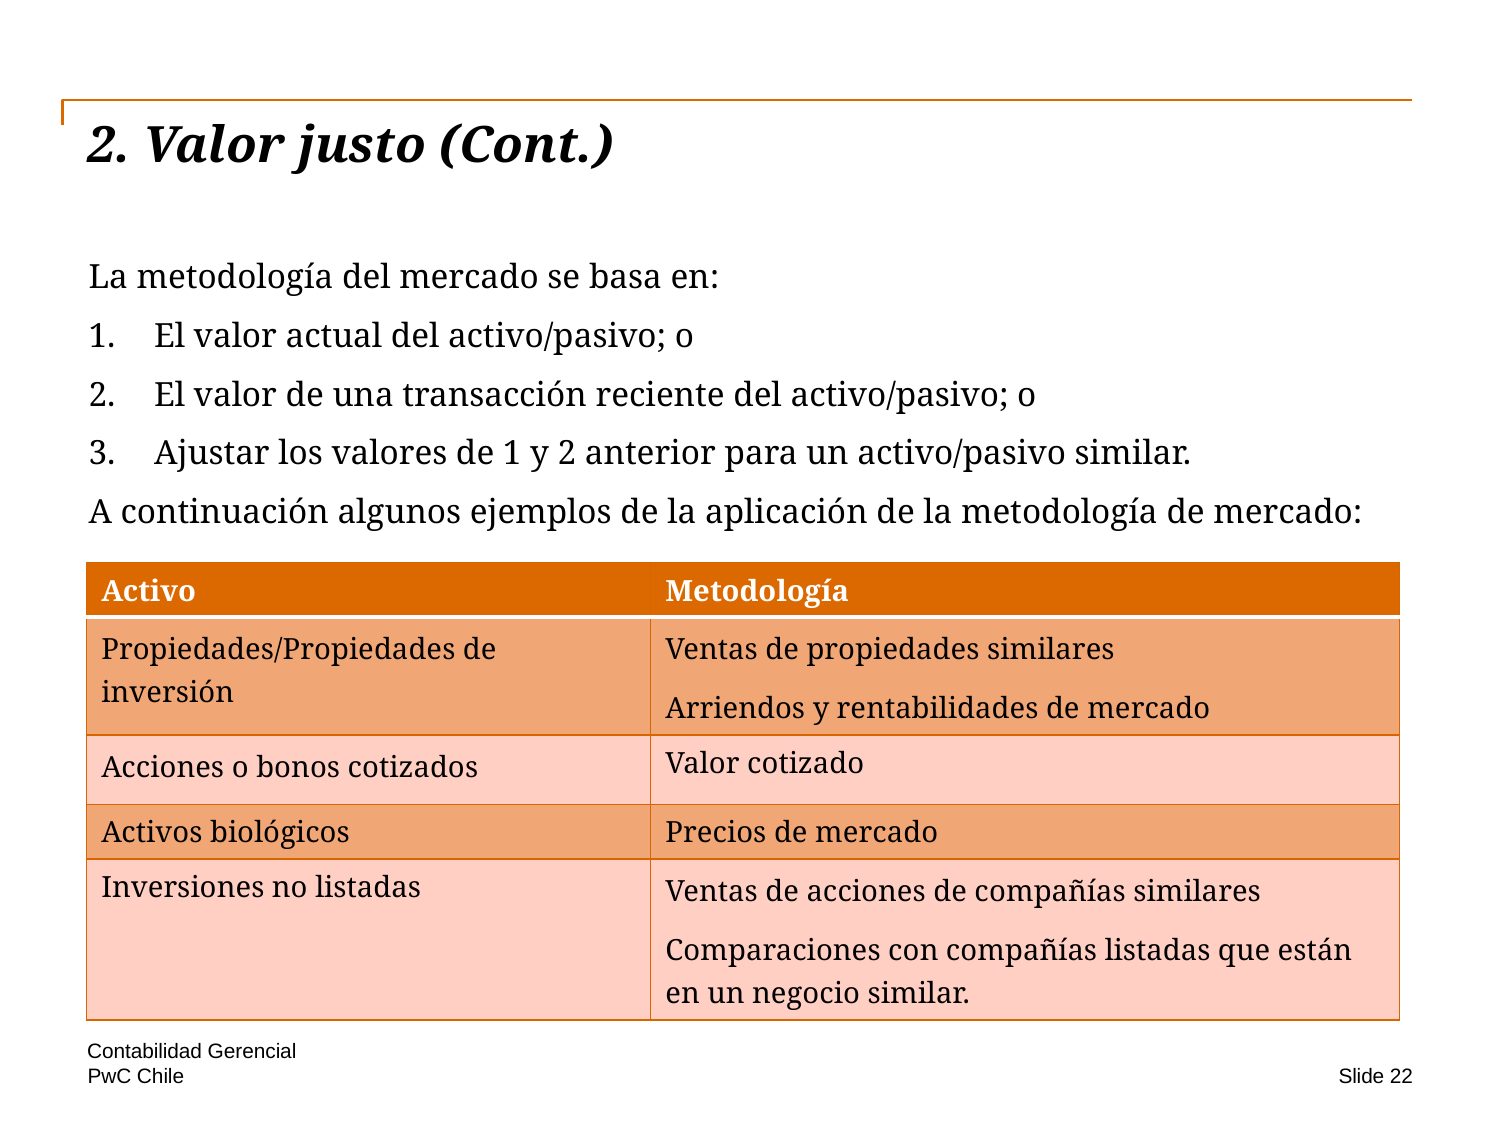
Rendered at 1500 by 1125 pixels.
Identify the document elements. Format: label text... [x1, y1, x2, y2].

table_cell Propiedades/Propiedades de inversión [87, 619, 650, 734]
table_cell Acciones o bonos cotizados [87, 736, 650, 804]
footer Contabilidad Gerencial [86, 1037, 950, 1063]
table_cell Ventas de propiedades similares Arriendos y rentabilidades de mercado [651, 619, 1399, 734]
table_cell Precios de mercado [651, 805, 1399, 858]
table_cell Inversiones no listadas [87, 860, 650, 1019]
slide_number Slide 22 [1162, 1062, 1413, 1088]
list La metodología del mercado se basa en: El valor actual del activo/pasivo; o El valor de una transacción reciente del activo/pasivo; o Ajustar los valores de 1 y 2 anterior para un activo/pasivo similar. A continuación algunos ejemplos de la aplicación de la metodología de mercado: [88, 255, 1414, 551]
table_header Activo [87, 563, 650, 615]
table_header Metodología [651, 563, 1399, 615]
table_cell Activos biológicos [87, 805, 650, 858]
title 2. Valor justo (Cont.) [87, 112, 1413, 263]
table_cell Valor cotizado [651, 736, 1399, 804]
table_cell Ventas de acciones de compañías similares Comparaciones con compañías listadas que están en un negocio similar. [651, 860, 1399, 1019]
